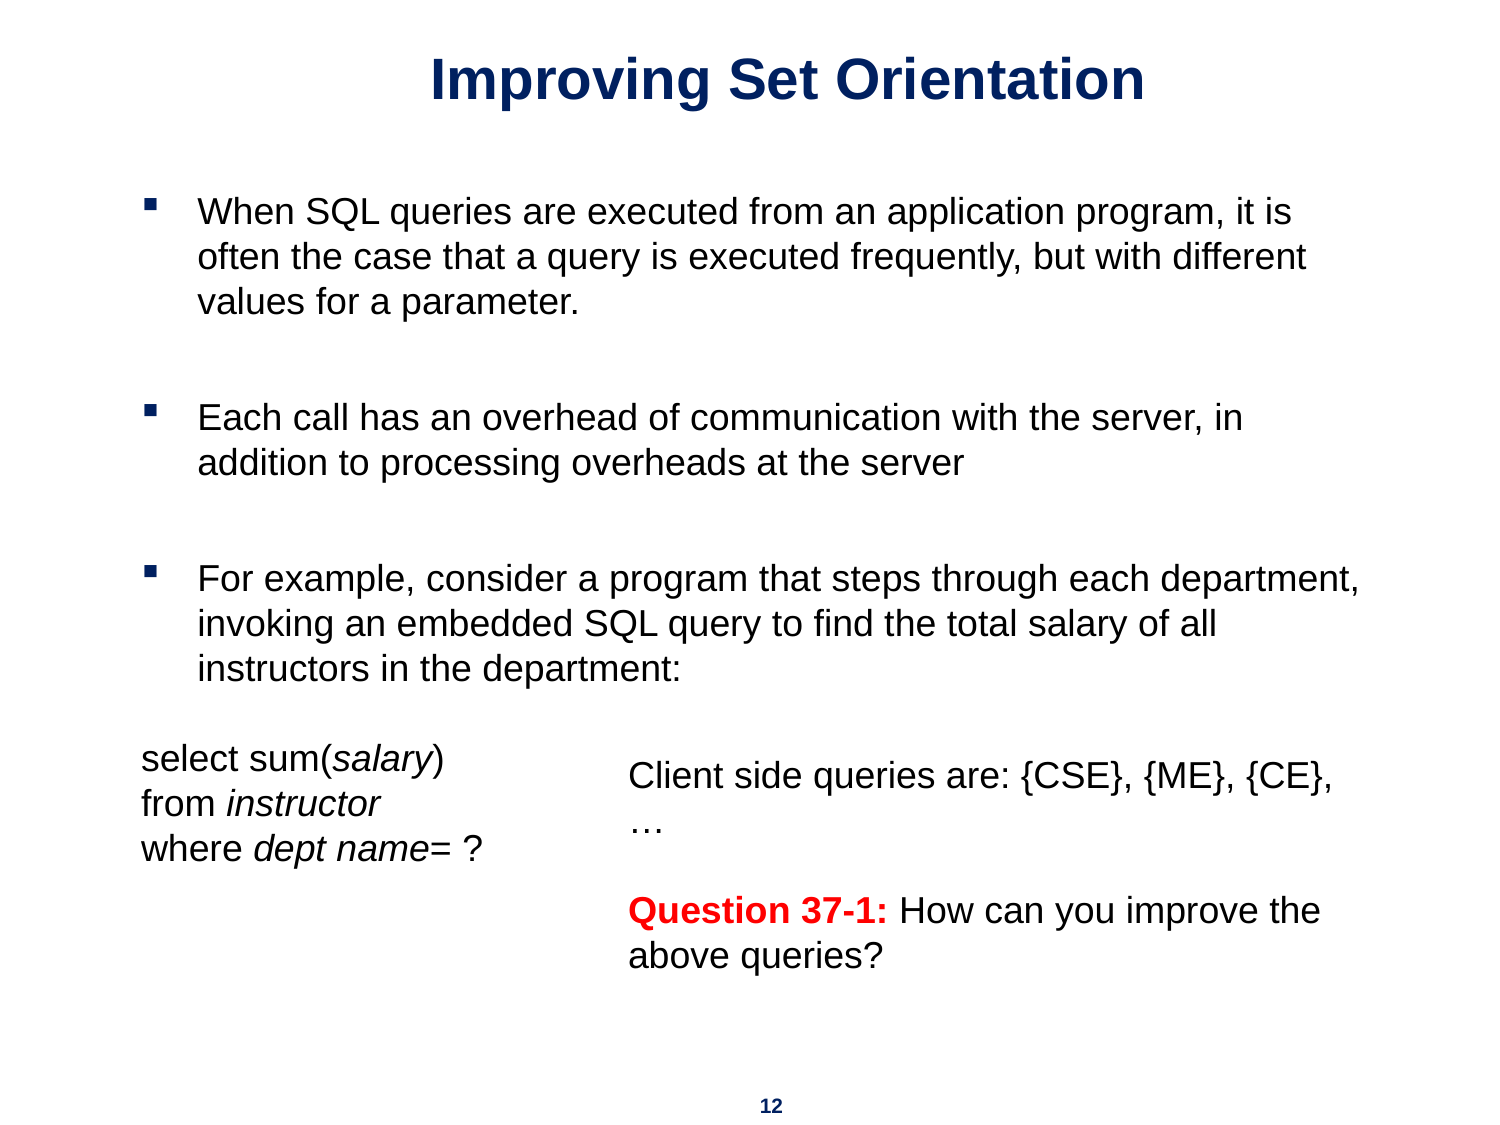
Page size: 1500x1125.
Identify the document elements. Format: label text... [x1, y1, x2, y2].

text_box Client side queries are: {CSE}, {ME}, {CE}, … Question 37-1: How can you improve the above queries? [613, 743, 1382, 983]
title Improving Set Orientation [125, 18, 1452, 120]
list When SQL queries are executed from an application program, it is often the case that a query is executed frequently, but with different values for a parameter. Each call has an overhead of communication with the server, in addition to processing overheads at the server For example, consider a program that steps through each department, invoking an embedded SQL query to find the total salary of all instructors in the department: select sum(salary) from instructor where dept name= ? [126, 179, 1382, 984]
